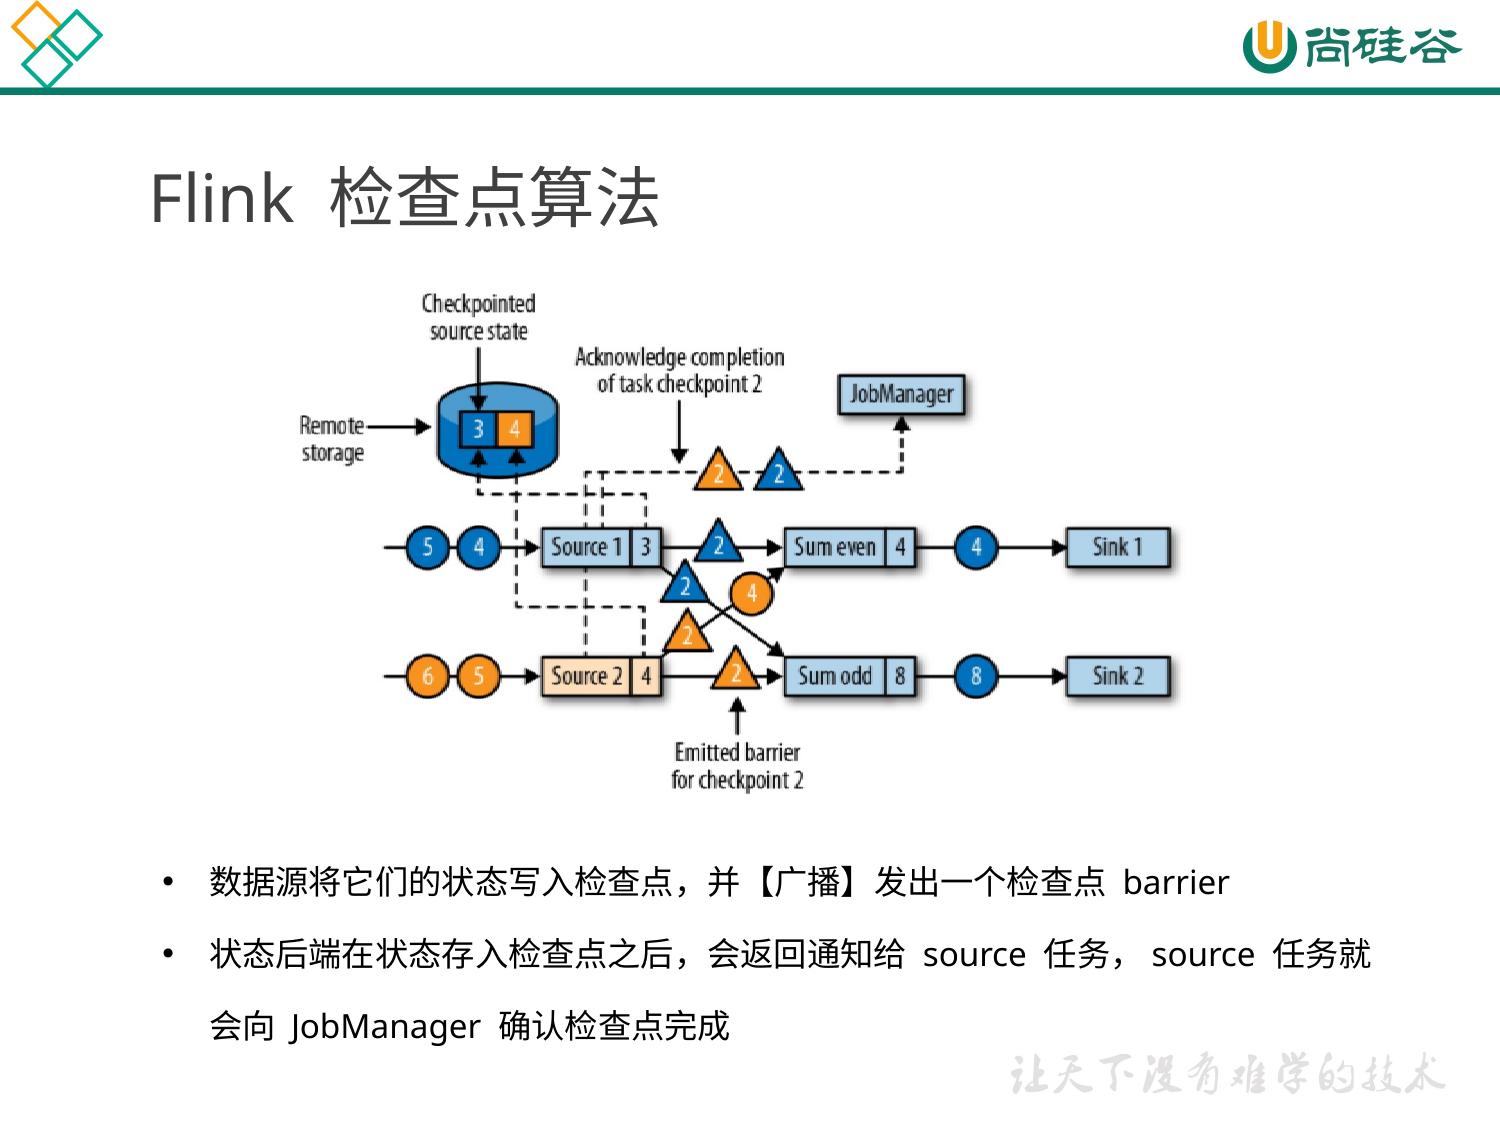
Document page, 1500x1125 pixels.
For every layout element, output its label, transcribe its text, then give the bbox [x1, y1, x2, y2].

text_box 数据源将它们的状态写入检查点，并【广播】发出一个检查点 barrier 状态后端在状态存入检查点之后，会返回通知给 source 任务，source 任务就会向 JobManager 确认检查点完成 [147, 822, 1400, 1047]
picture [0, 0, 1500, 1125]
text_box Flink 检查点算法 [74, 101, 1425, 290]
